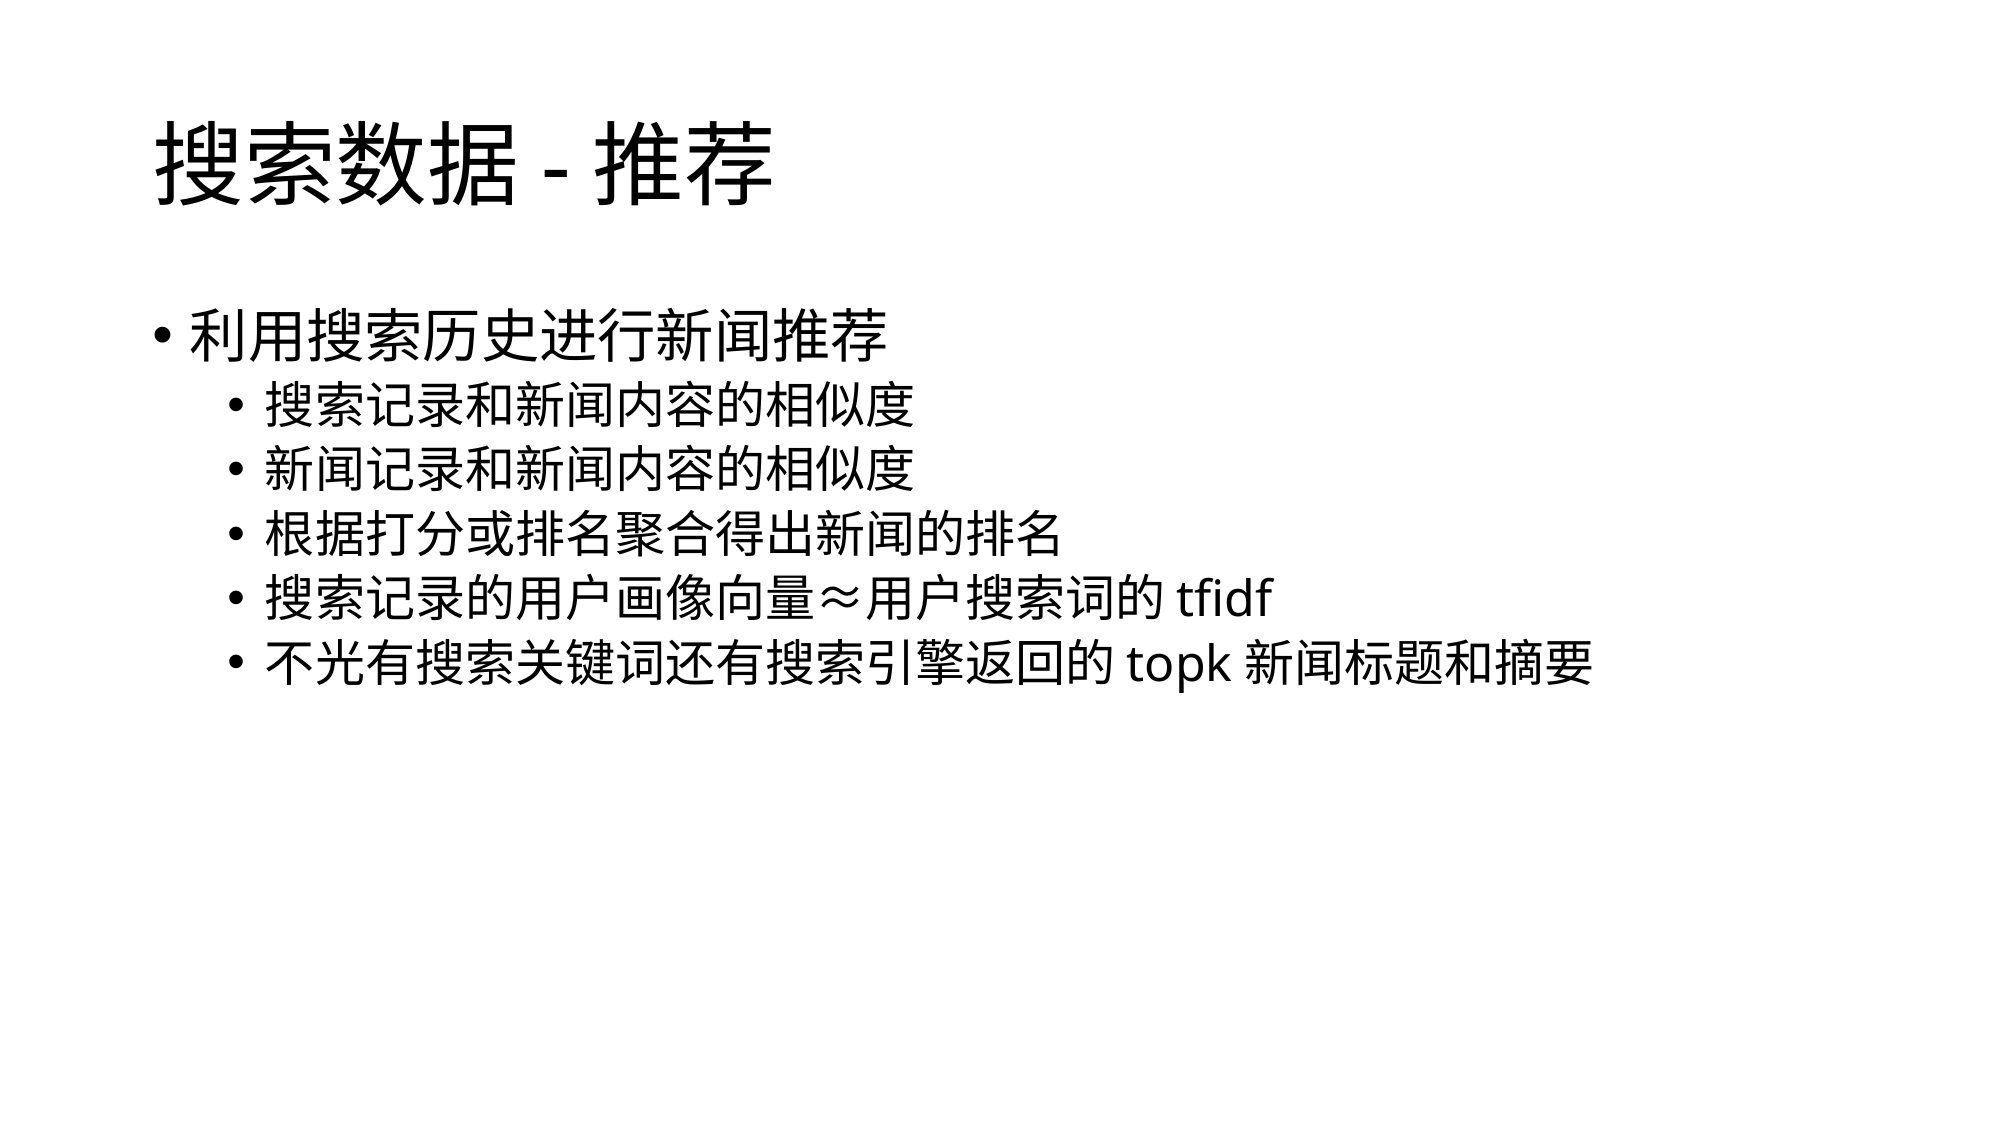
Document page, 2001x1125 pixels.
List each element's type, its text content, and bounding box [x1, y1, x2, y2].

title 搜索数据-推荐 [137, 59, 1863, 278]
list 利用搜索历史进行新闻推荐 搜索记录和新闻内容的相似度 新闻记录和新闻内容的相似度 根据打分或排名聚合得出新闻的排名 搜索记录的用户画像向量≈用户搜索词的tfidf 不光有搜索关键词还有搜索引擎返回的topk新闻标题和摘要 [137, 299, 1863, 1014]
